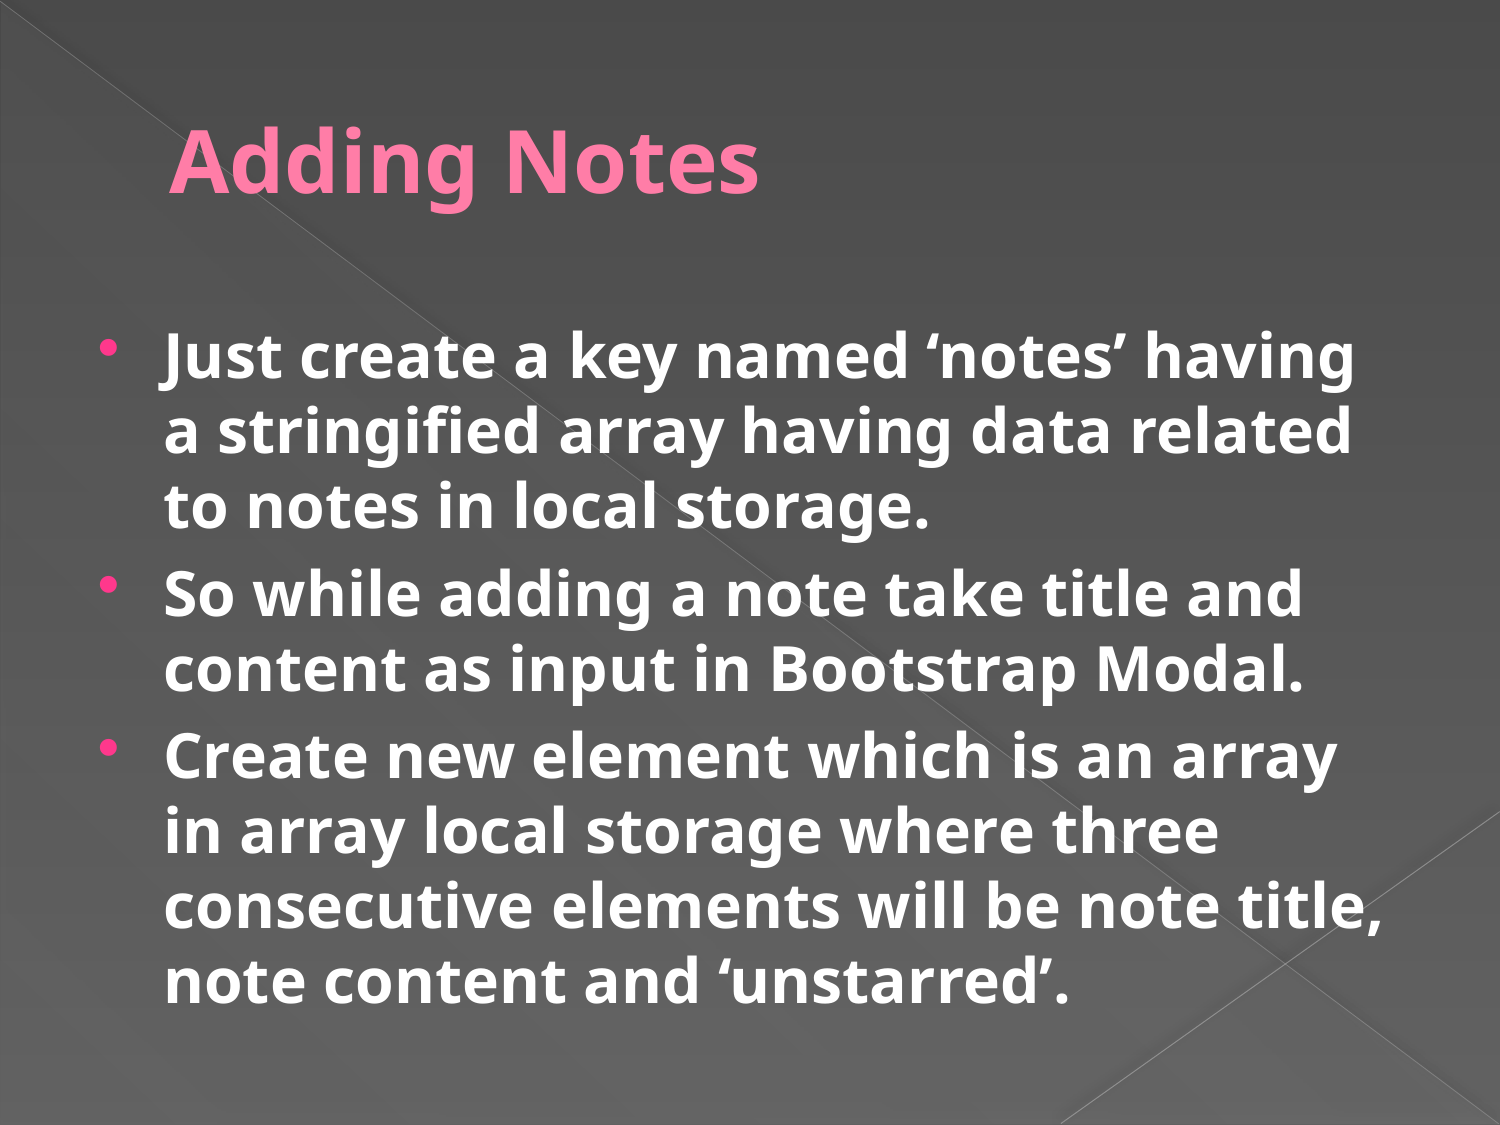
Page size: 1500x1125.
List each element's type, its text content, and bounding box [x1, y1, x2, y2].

list Just create a key named ‘notes’ having a stringified array having data related to notes in local storage. So while adding a note take title and content as input in Bootstrap Modal. Create new element which is an array in array local storage where three consecutive elements will be note title, note content and ‘unstarred’. [75, 308, 1425, 1059]
title Adding Notes [75, 43, 1425, 274]
